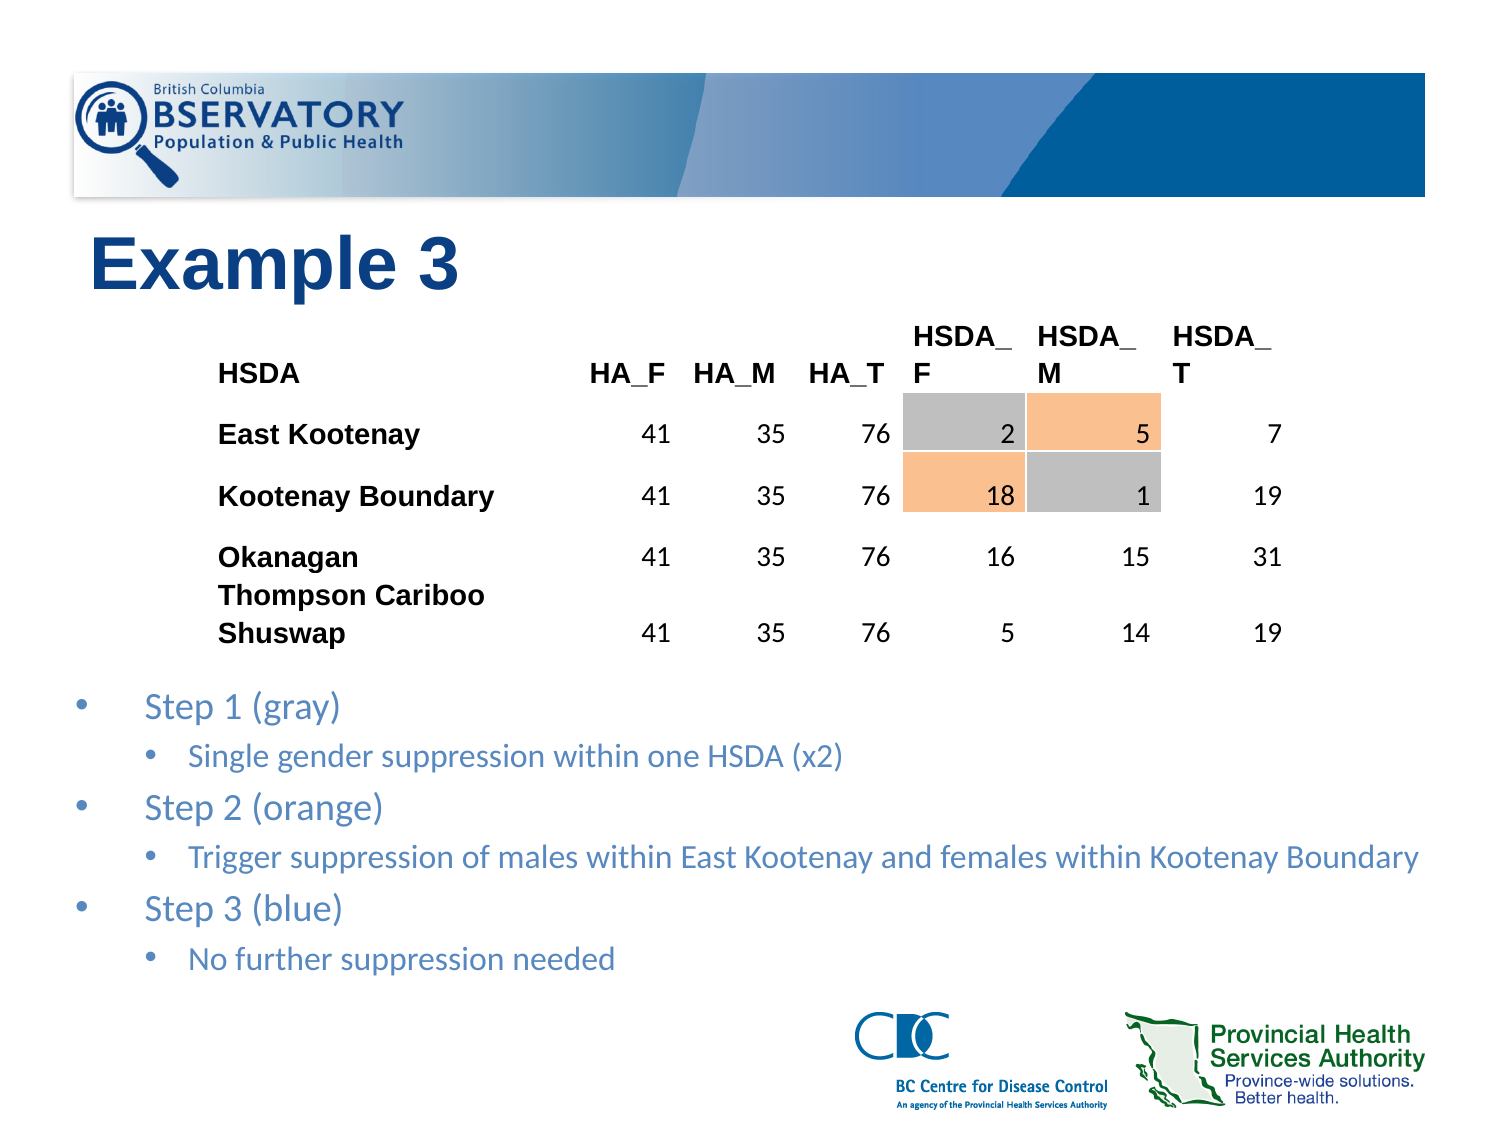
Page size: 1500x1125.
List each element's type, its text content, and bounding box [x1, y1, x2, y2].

picture [1125, 1012, 1425, 1108]
table_header HA_T [798, 315, 901, 387]
table_header HSDA_T [1162, 315, 1292, 387]
table_header HA_F [579, 315, 681, 387]
table_cell Thompson Cariboo Shuswap [208, 575, 577, 649]
table_cell 41 [579, 575, 681, 649]
table_header HSDA_F [903, 315, 1025, 387]
table_cell 76 [798, 575, 901, 649]
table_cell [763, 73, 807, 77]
table_cell 1 [1027, 452, 1161, 512]
table_cell 5 [903, 575, 1025, 649]
table_cell 41 [579, 452, 681, 512]
table_cell 19 [1162, 575, 1292, 649]
table_cell 35 [683, 393, 796, 450]
table_cell 76 [798, 514, 901, 573]
table_cell 41 [579, 393, 681, 450]
table_cell 16 [903, 514, 1025, 573]
list Step 1 (gray) Single gender suppression within one HSDA (x2) Step 2 (orange) Trigger suppression of males within East Kootenay and females within Kootenay Boundary Step 3 (blue) No further suppression needed [75, 680, 1425, 994]
table_cell 19 [1162, 452, 1292, 512]
table_cell 76 [798, 452, 901, 512]
picture [75, 81, 404, 188]
table_cell 35 [683, 514, 796, 573]
table_cell 5 [1027, 393, 1161, 450]
table_cell 2 [903, 393, 1025, 450]
table_cell Okanagan [208, 514, 577, 573]
table_cell 35 [683, 452, 796, 512]
table_cell 15 [1027, 514, 1161, 573]
table_cell 41 [579, 514, 681, 573]
table_header HA_M [683, 315, 796, 387]
picture [857, 73, 1425, 197]
table_header HSDA [208, 315, 577, 387]
table_cell 31 [1162, 514, 1292, 573]
table_header HSDA_M [1027, 315, 1161, 387]
title Example 3 [75, 206, 1425, 327]
table_cell 18 [903, 452, 1025, 512]
table_cell 7 [1162, 393, 1292, 450]
table_cell East Kootenay [208, 393, 577, 450]
table_cell 76 [798, 393, 901, 450]
table_cell Kootenay Boundary [208, 452, 577, 512]
table_cell 14 [1027, 575, 1161, 649]
table_cell 35 [683, 575, 796, 649]
picture [855, 1000, 1110, 1119]
